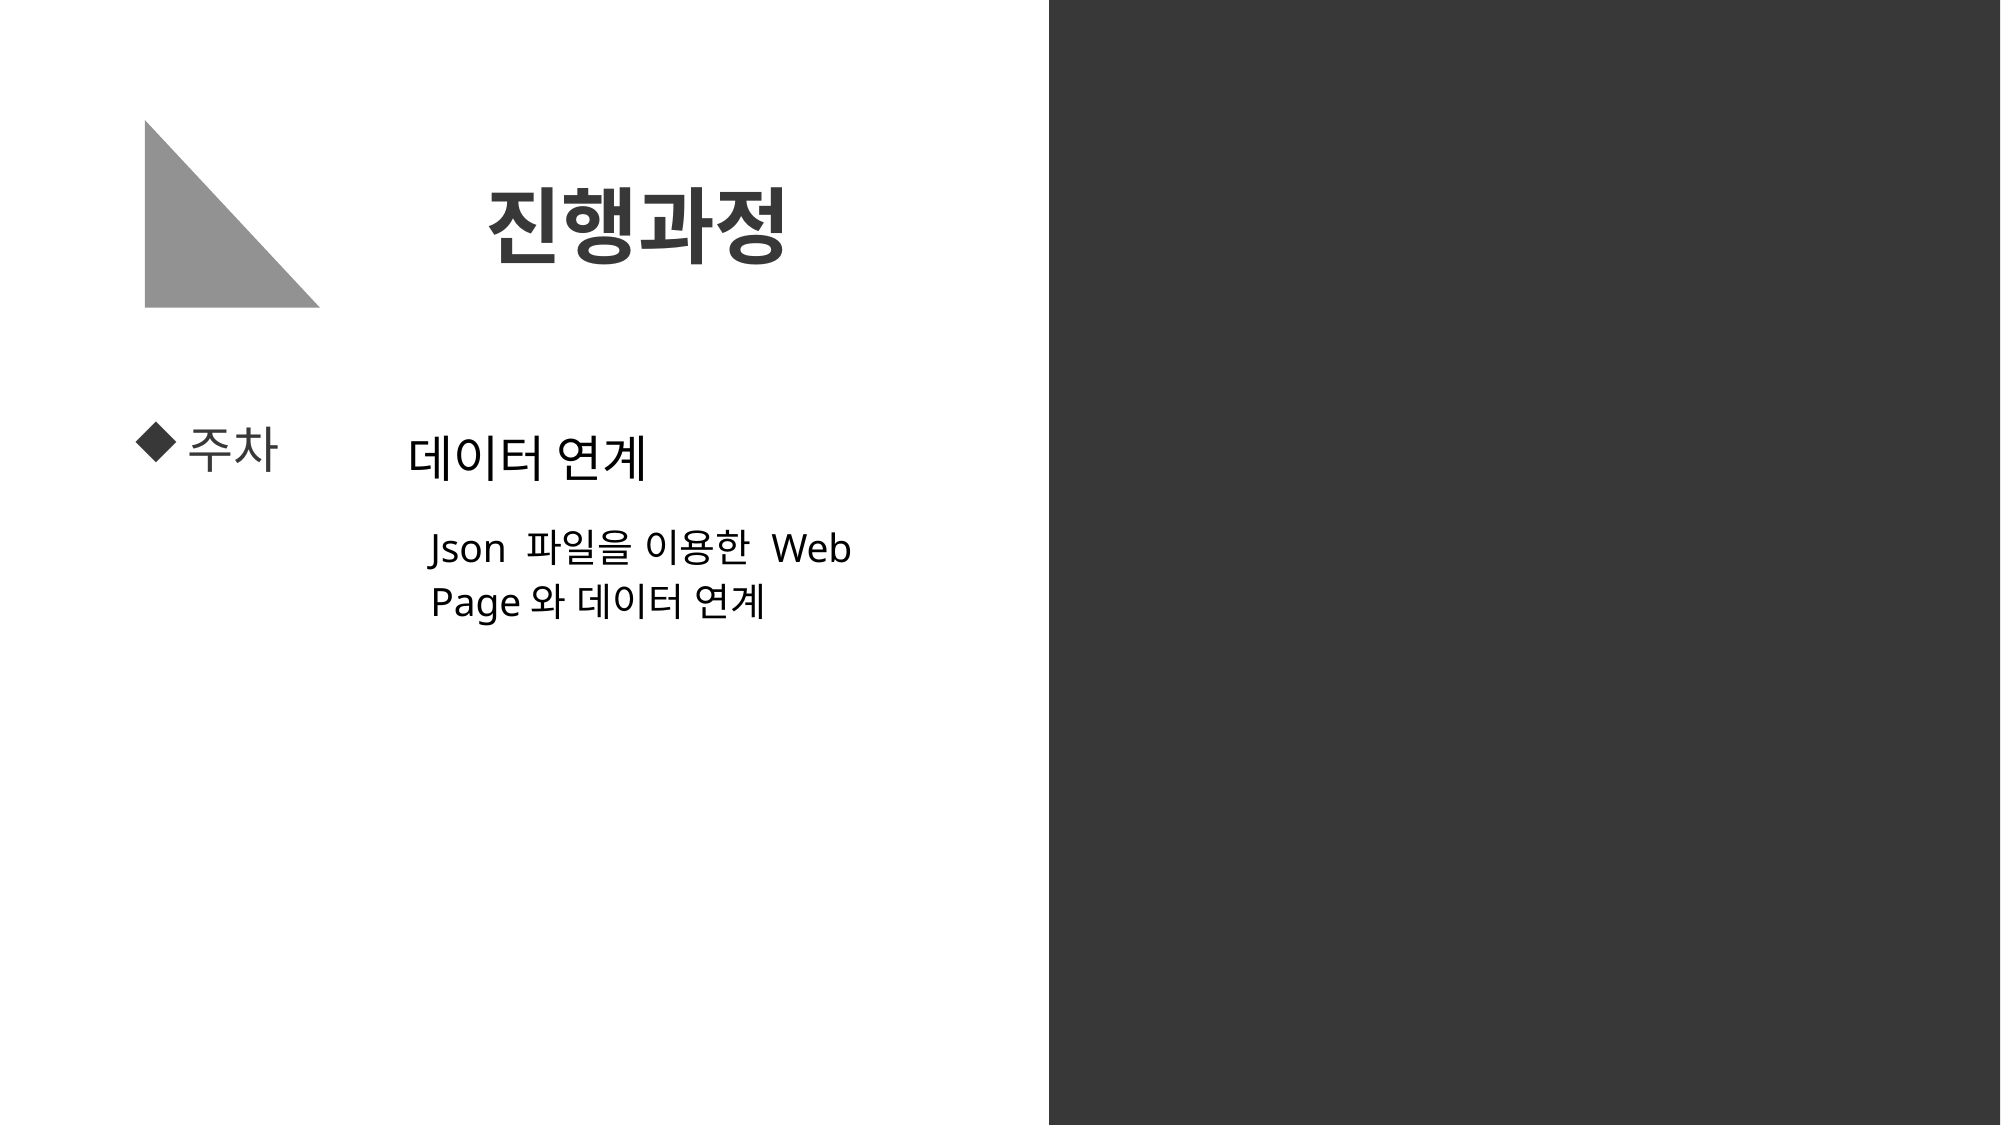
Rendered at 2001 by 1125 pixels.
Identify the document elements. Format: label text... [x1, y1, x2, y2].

text_box 주차 [116, 414, 334, 483]
text_box 데이터 연계 [392, 421, 921, 493]
subtitle Json 파일을 이용한 Web Page와 데이터 연계 [392, 501, 873, 554]
title 진행과정 [470, 159, 1622, 275]
